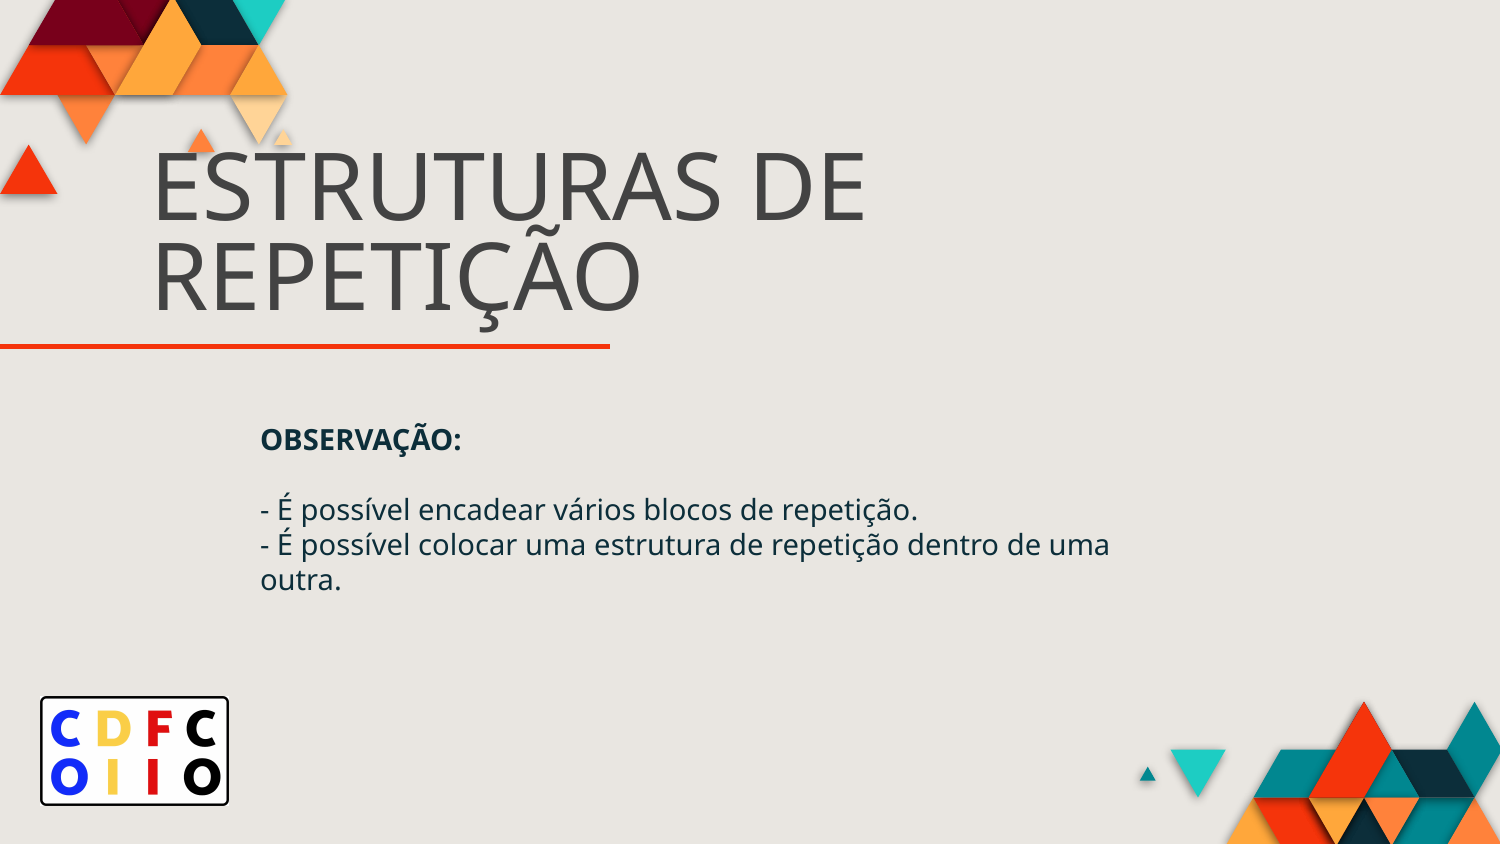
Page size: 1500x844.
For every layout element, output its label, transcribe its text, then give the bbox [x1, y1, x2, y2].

subtitle OBSERVAÇÃO: - É possível encadear vários blocos de repetição. - É possível colocar uma estrutura de repetição dentro de uma outra. [245, 406, 1199, 751]
picture [40, 696, 229, 807]
title ESTRUTURAS DE REPETIÇÃO [135, 249, 1306, 344]
